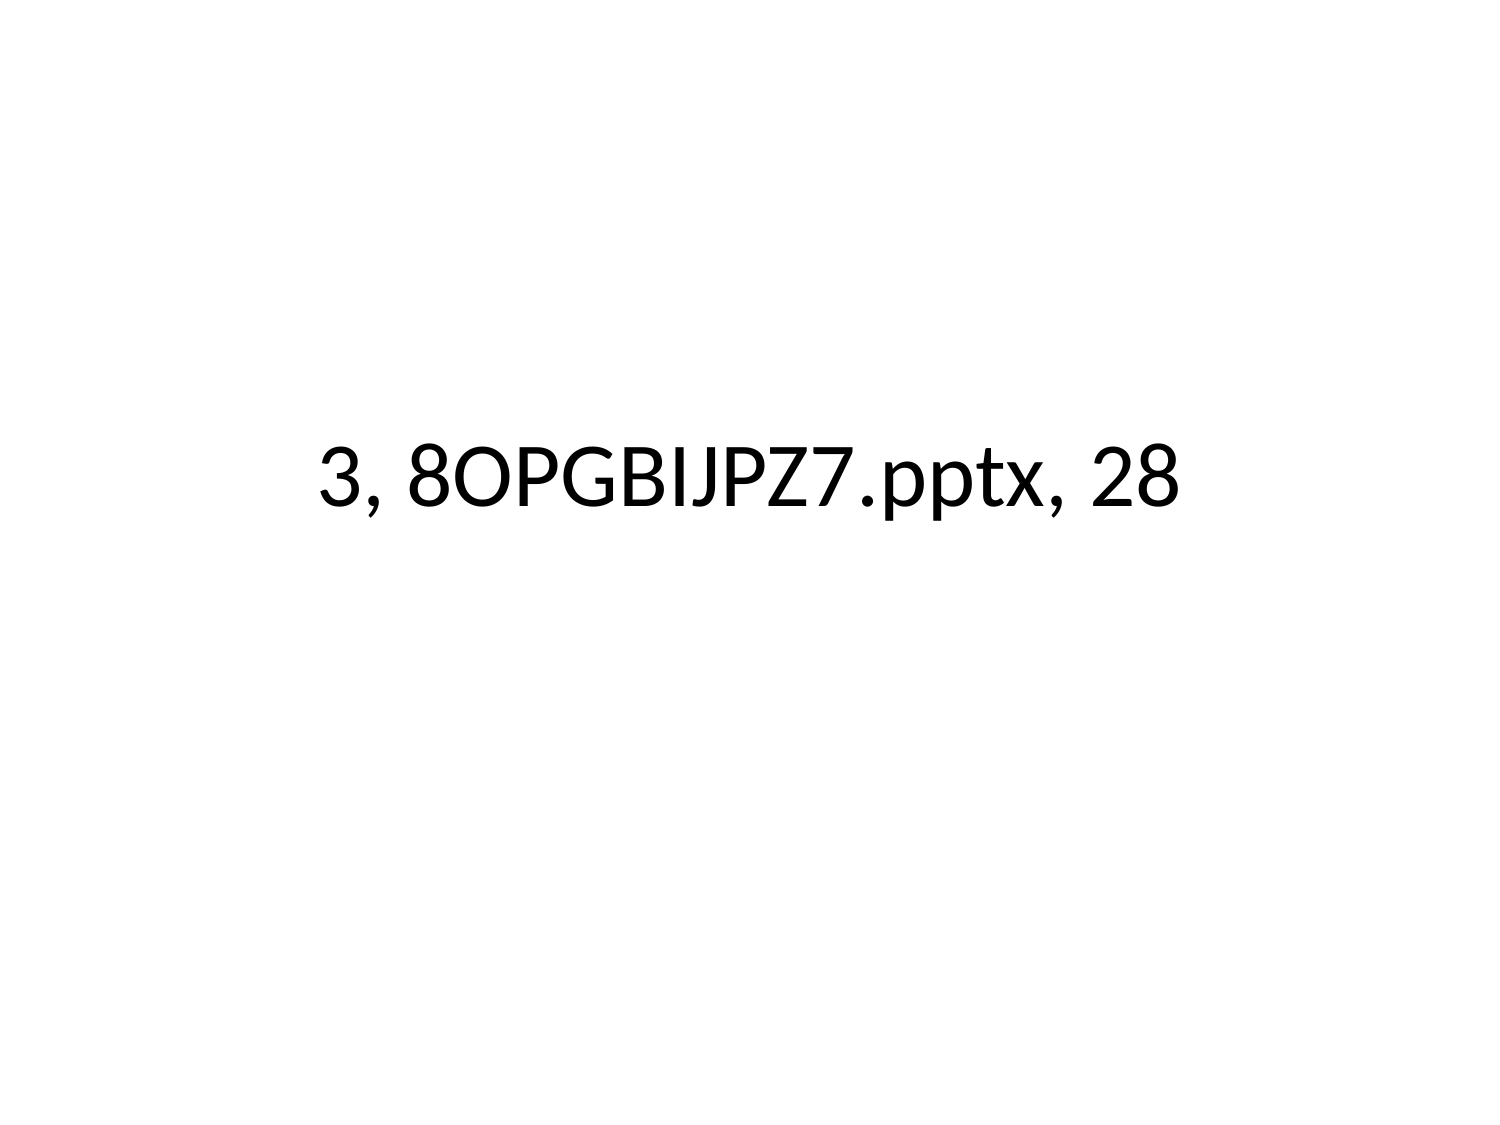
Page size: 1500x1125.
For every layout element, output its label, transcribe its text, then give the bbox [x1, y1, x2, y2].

title 3, 8OPGBIJPZ7.pptx, 28 [112, 349, 1388, 591]
